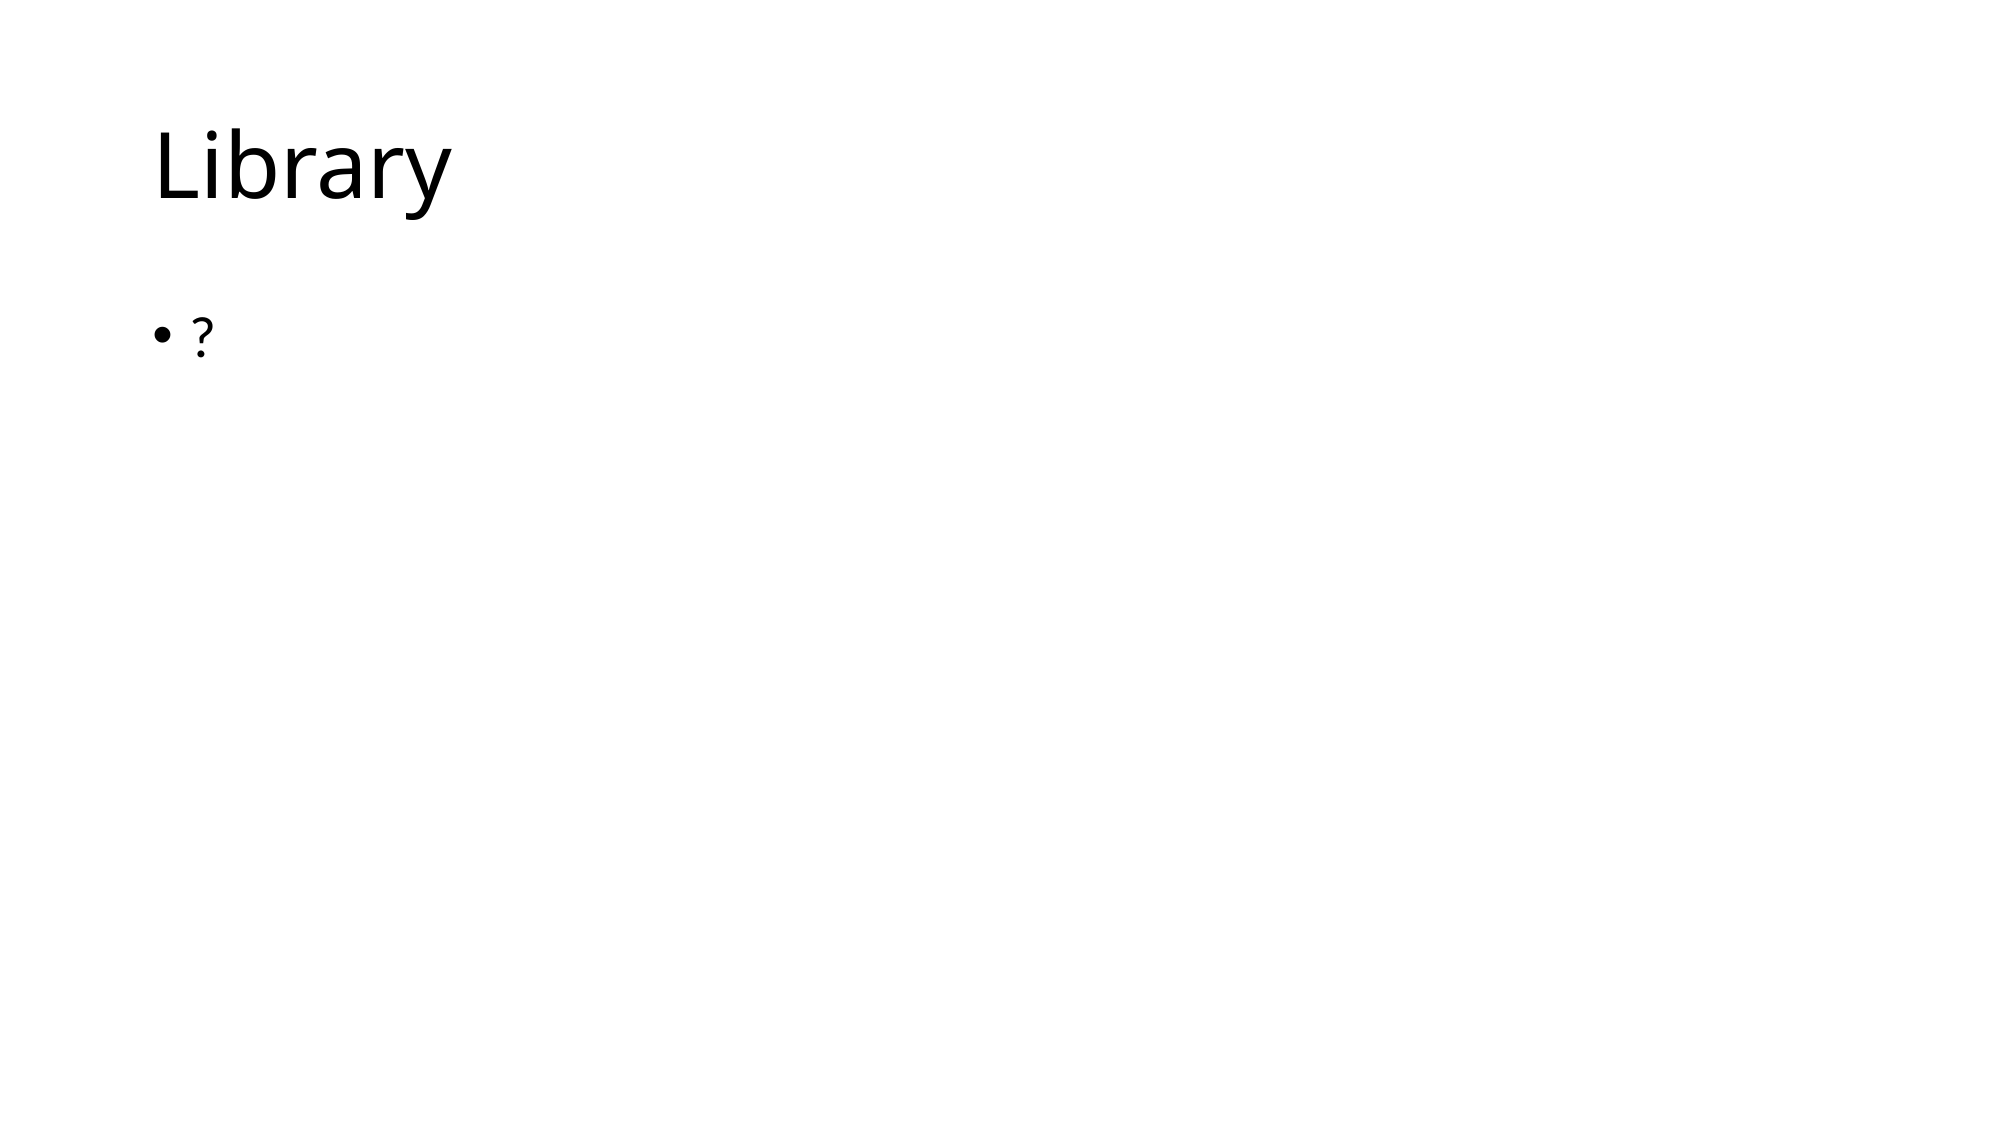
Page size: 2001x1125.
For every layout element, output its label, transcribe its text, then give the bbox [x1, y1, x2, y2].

list ? [137, 299, 1863, 1014]
title Library [137, 59, 1863, 278]
